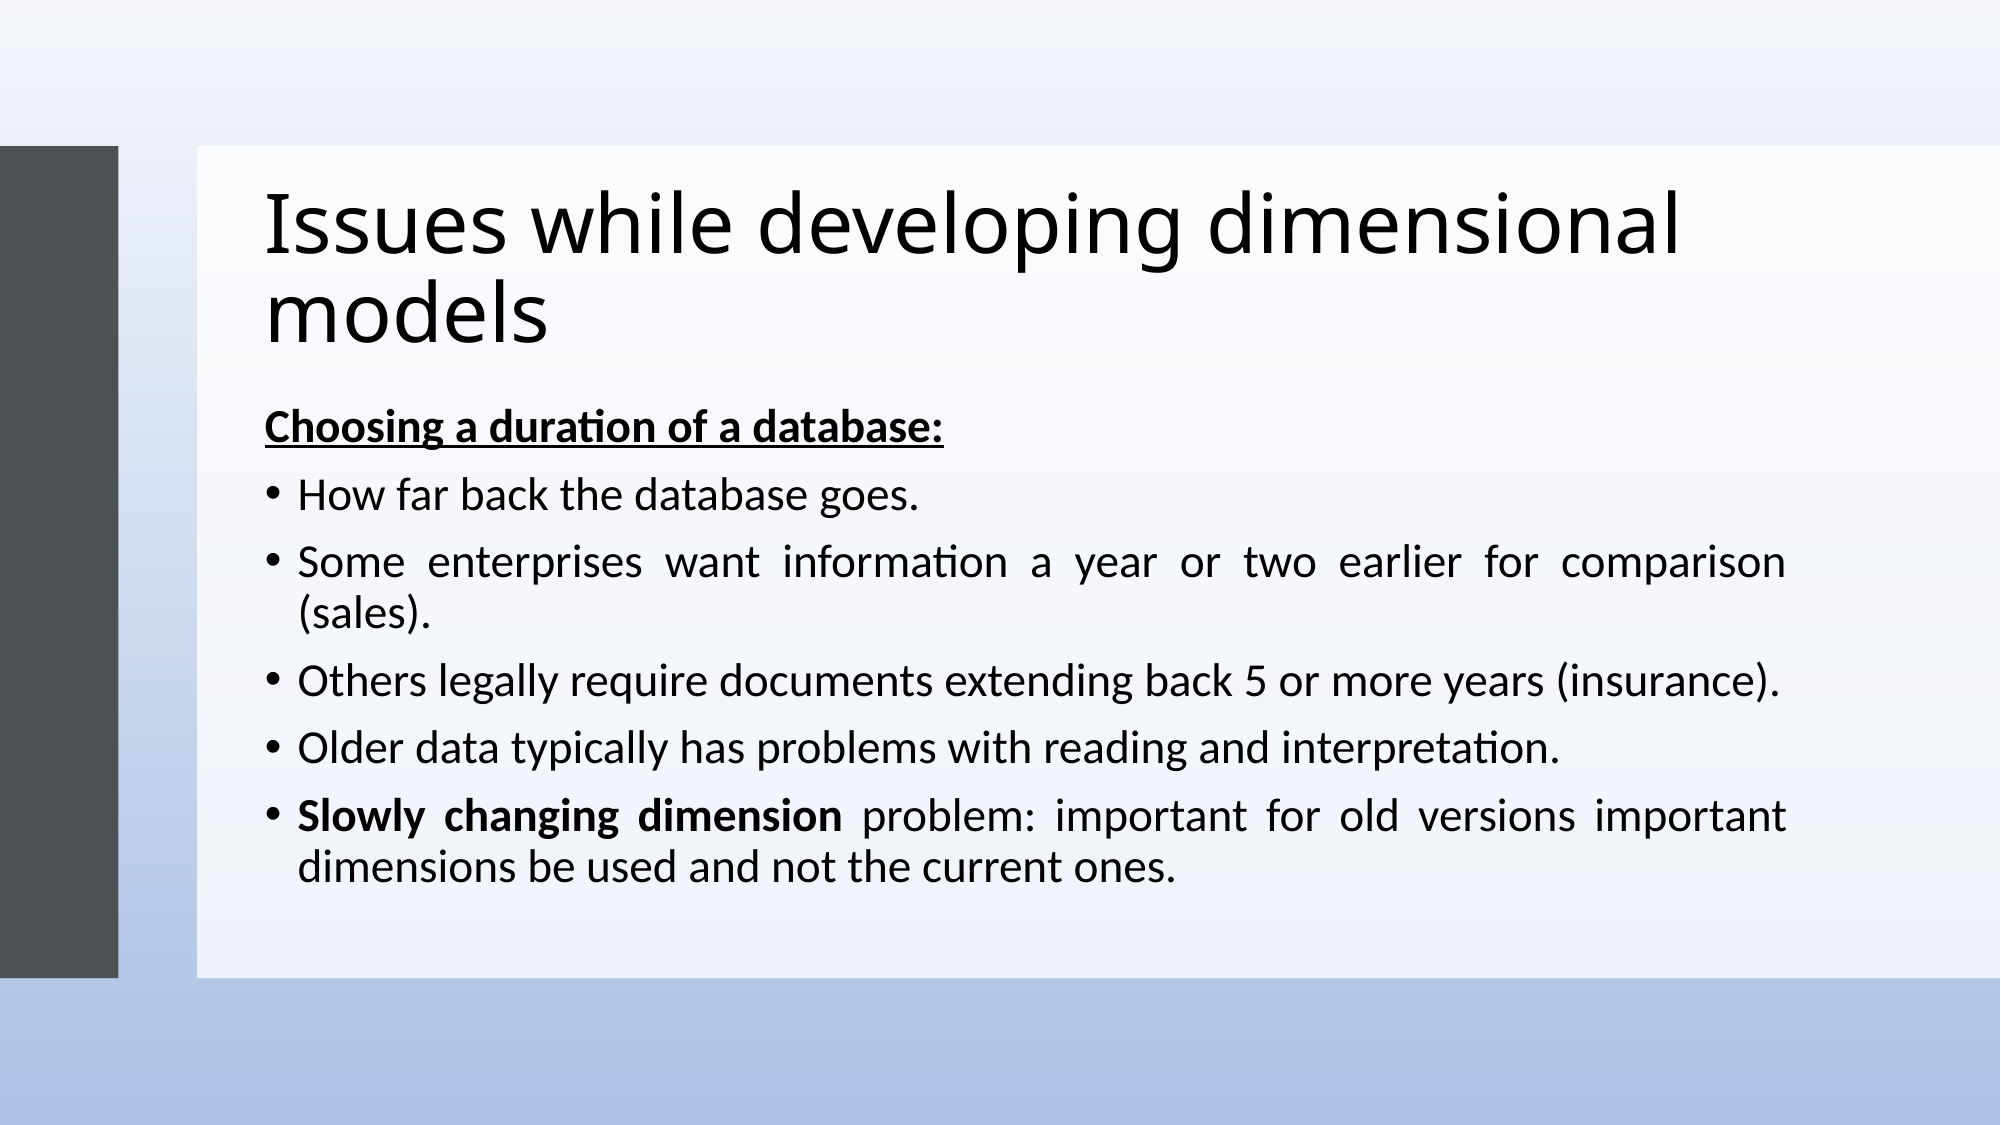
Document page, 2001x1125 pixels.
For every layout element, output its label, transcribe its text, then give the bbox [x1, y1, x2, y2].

text_box [0, 145, 119, 979]
list Choosing a duration of a database: How far back the database goes. Some enterprises want information a year or two earlier for comparison (sales). Others legally require documents extending back 5 or more years (insurance). Older data typically has problems with reading and interpretation. Slowly changing dimension problem: important for old versions important dimensions be used and not the current ones. [249, 394, 1803, 953]
text_box [0, 0, 2000, 1125]
title Issues while developing dimensional models [249, 173, 1803, 369]
text_box [196, 145, 2000, 979]
